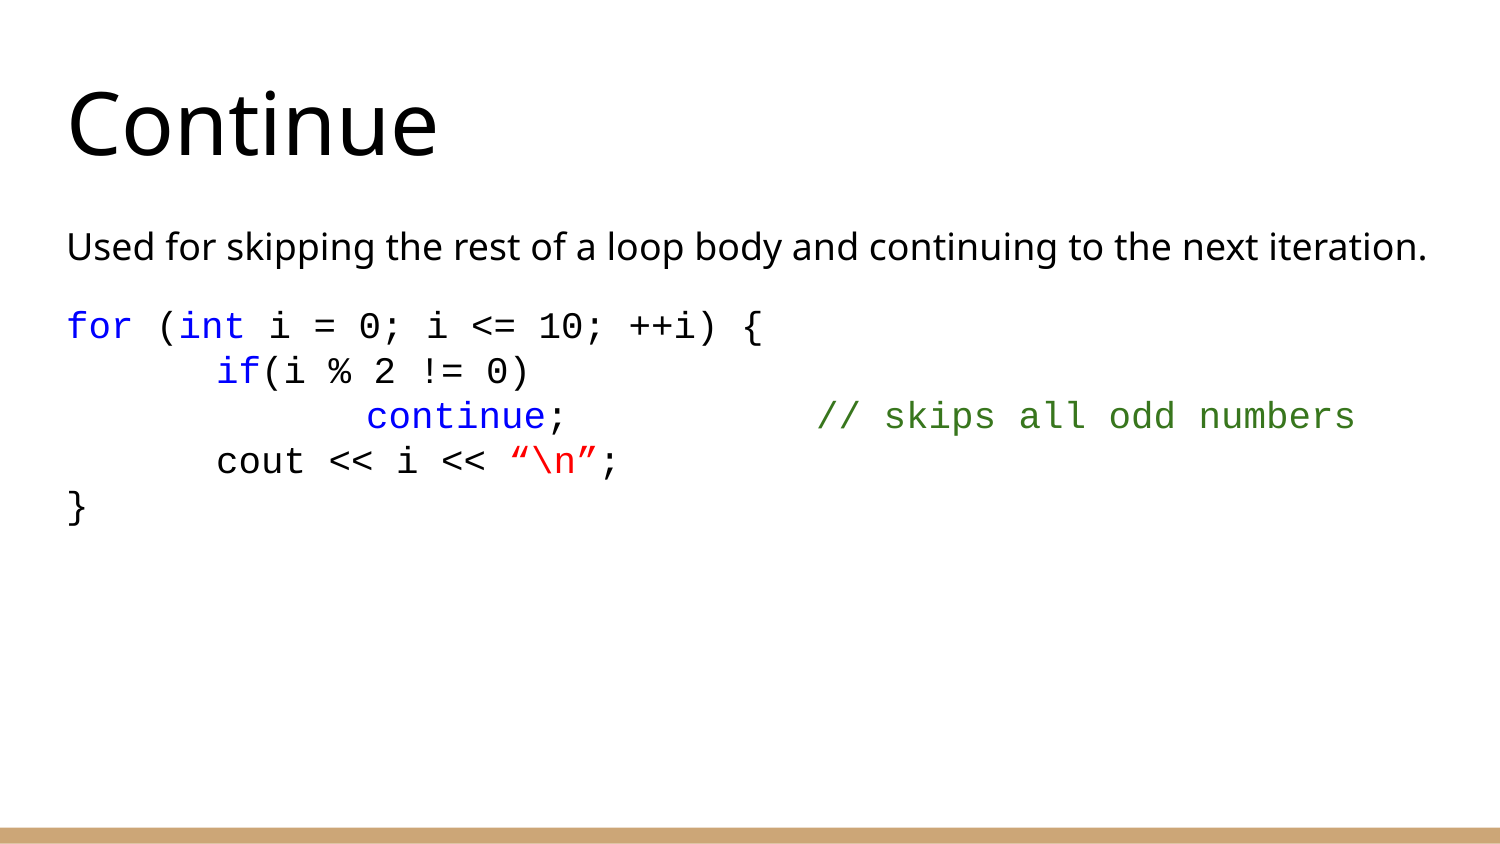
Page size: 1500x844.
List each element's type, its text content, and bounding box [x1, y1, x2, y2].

list Used for skipping the rest of a loop body and continuing to the next iteration. for (int i = 0; i <= 10; ++i) { if(i % 2 != 0) continue; // skips all odd numbers cout << i << “\n”; } [51, 200, 1449, 752]
title Continue [51, 51, 1449, 189]
